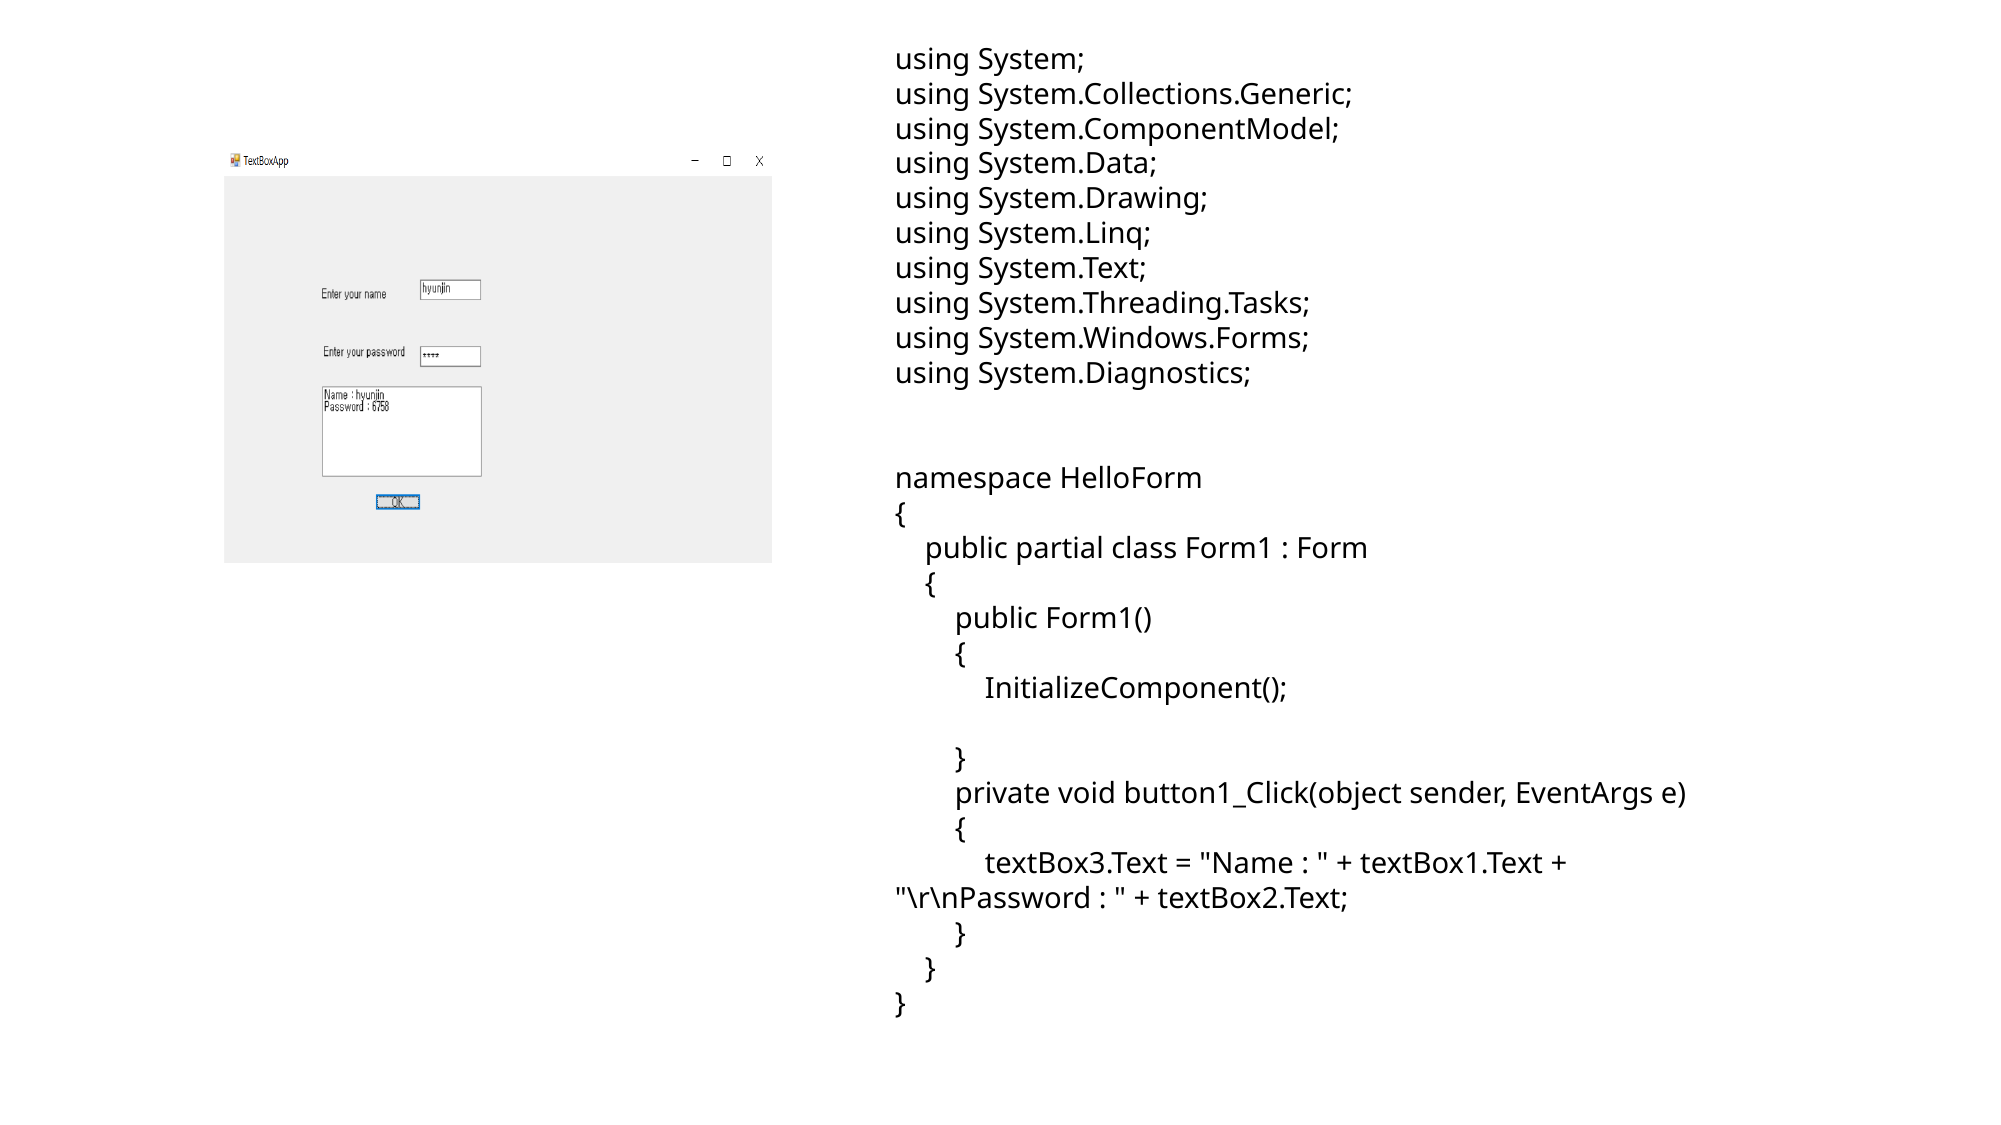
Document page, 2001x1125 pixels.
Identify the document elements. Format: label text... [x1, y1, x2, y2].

text_box using System; using System.Collections.Generic; using System.ComponentModel; using System.Data; using System.Drawing; using System.Linq; using System.Text; using System.Threading.Tasks; using System.Windows.Forms; using System.Diagnostics; namespace HelloForm { public partial class Form1 : Form { public Form1() { InitializeComponent(); } private void button1_Click(object sender, EventArgs e) { textBox3.Text = "Name : " + textBox1.Text + "\r\nPassword : " + textBox2.Text; } } } [880, 32, 1904, 1062]
picture [224, 148, 772, 563]
